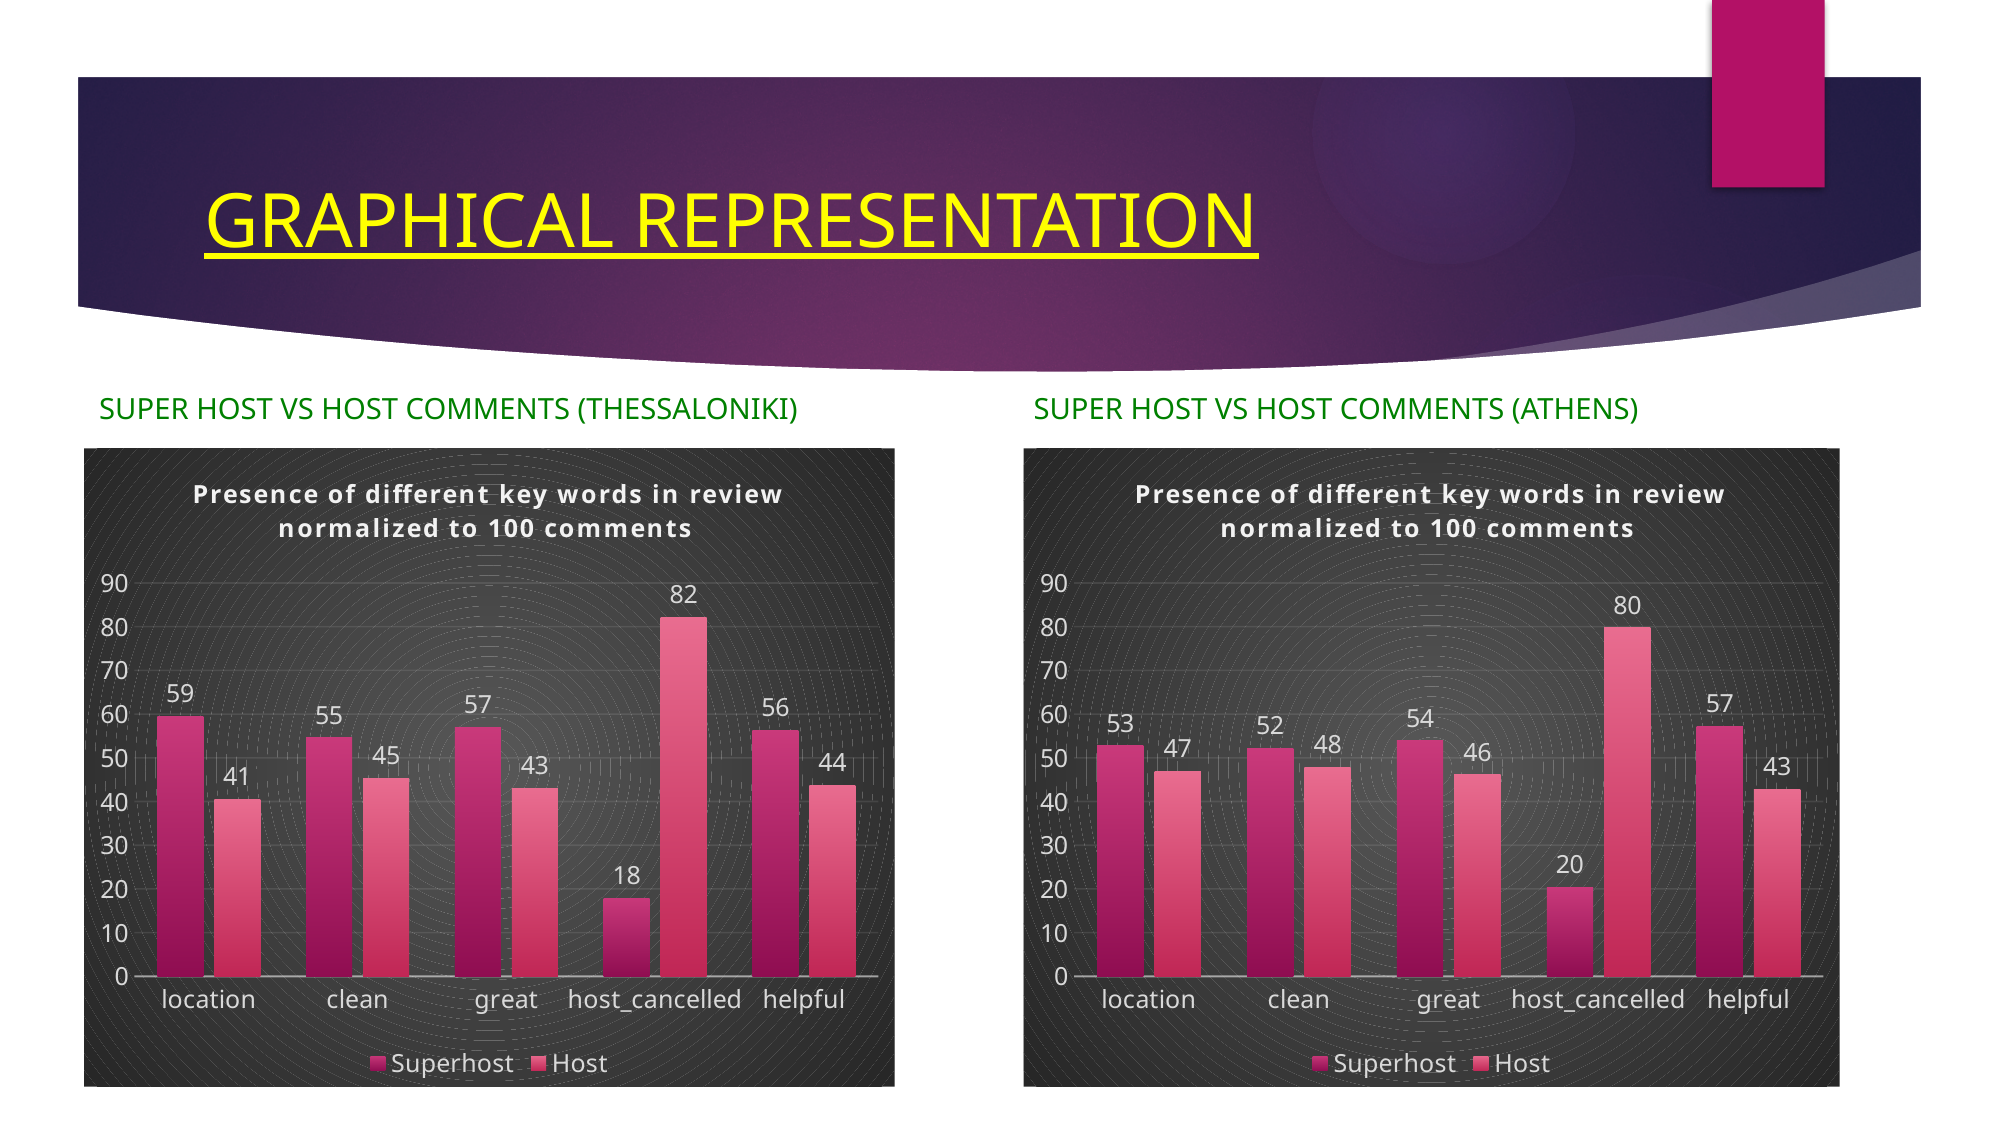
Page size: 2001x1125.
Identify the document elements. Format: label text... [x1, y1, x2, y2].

list SUPER HOST VS HOST COMMENTS (ATHENS) [1018, 382, 1931, 1087]
list SUPER HOST VS HOST COMMENTS (THESSALONIKI) [84, 382, 981, 1087]
title GRAPHICAL REPRESENTATION [189, 159, 1627, 276]
chart [83, 448, 895, 1087]
chart [1023, 448, 1840, 1087]
